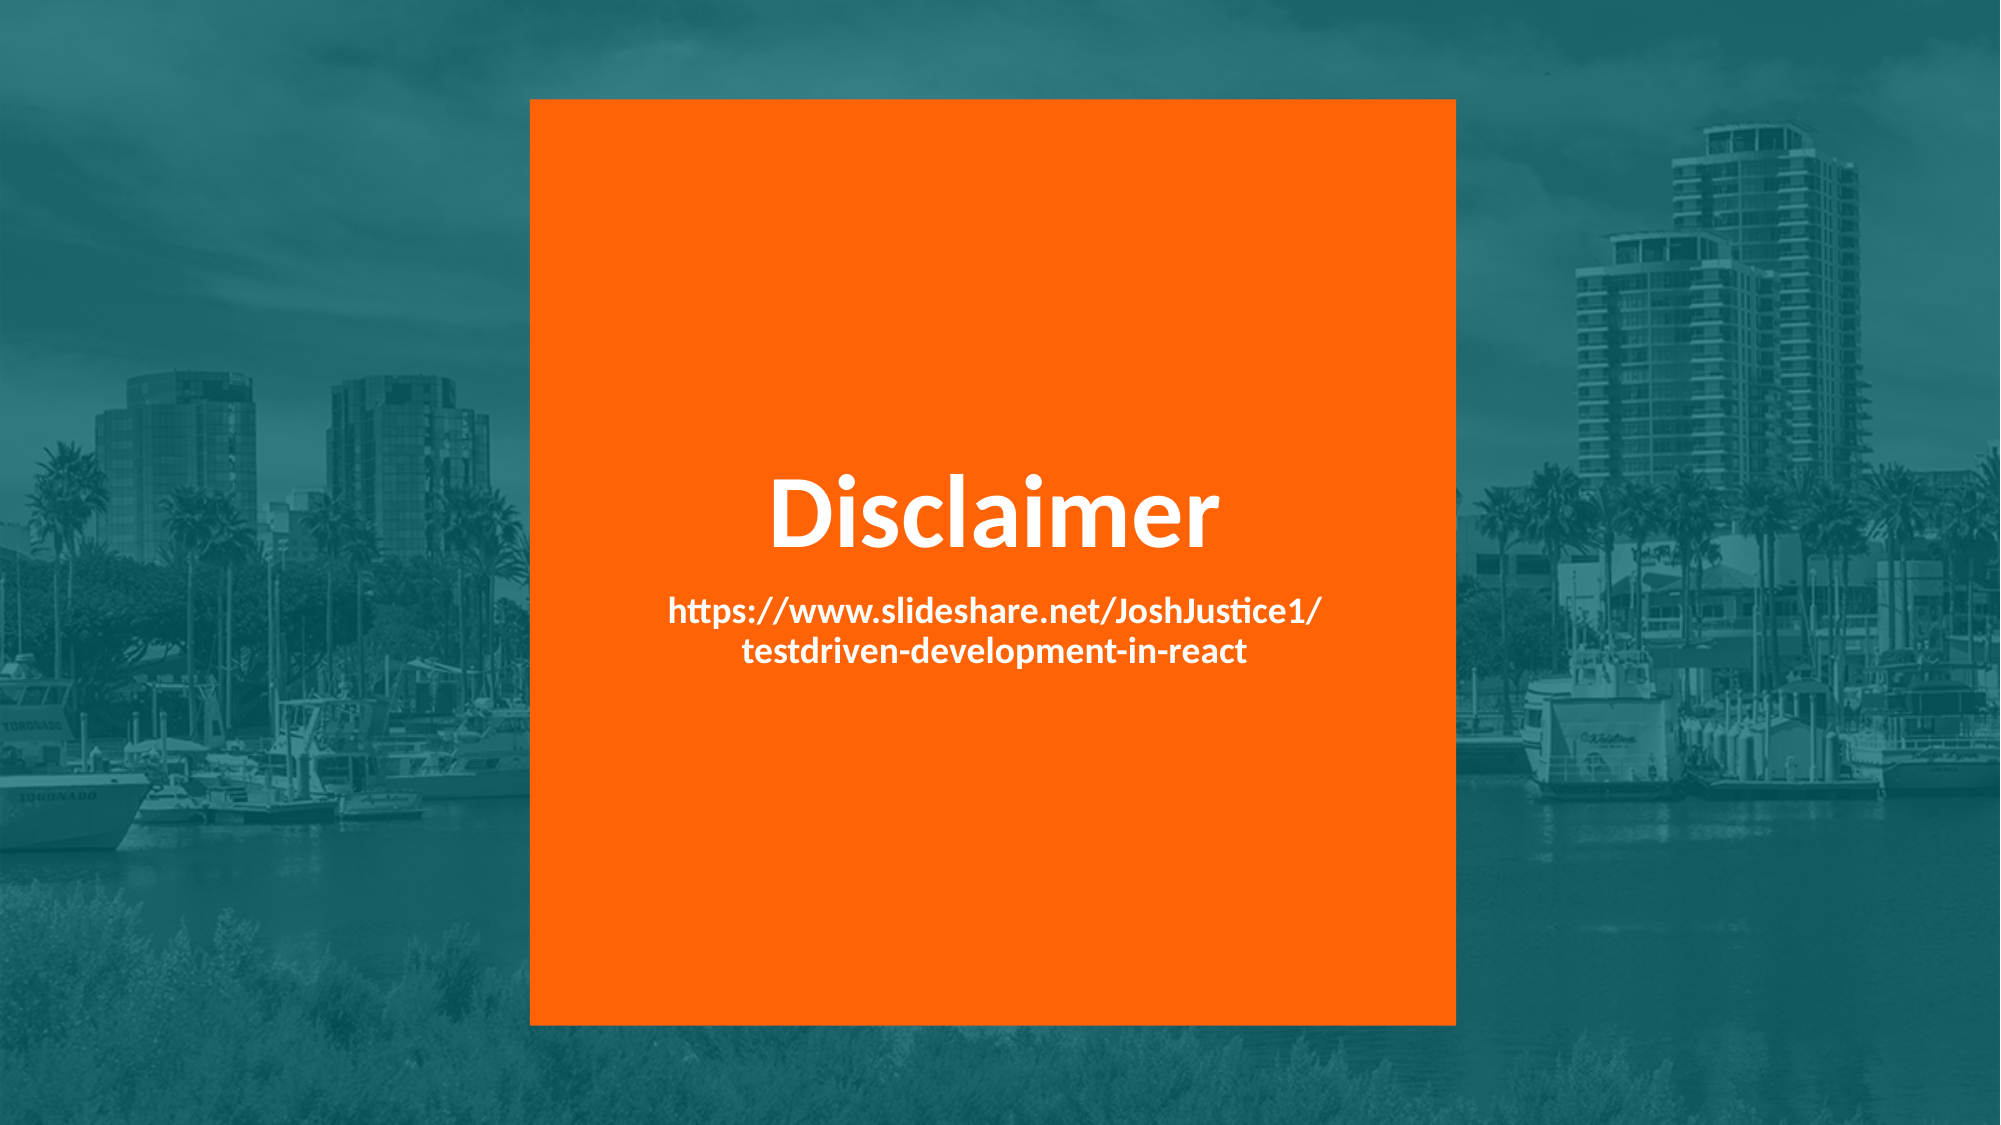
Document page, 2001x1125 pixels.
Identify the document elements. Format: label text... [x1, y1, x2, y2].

list Disclaimer https://www.slideshare.net/JoshJustice1/testdriven-development-in-react [600, 185, 1390, 945]
